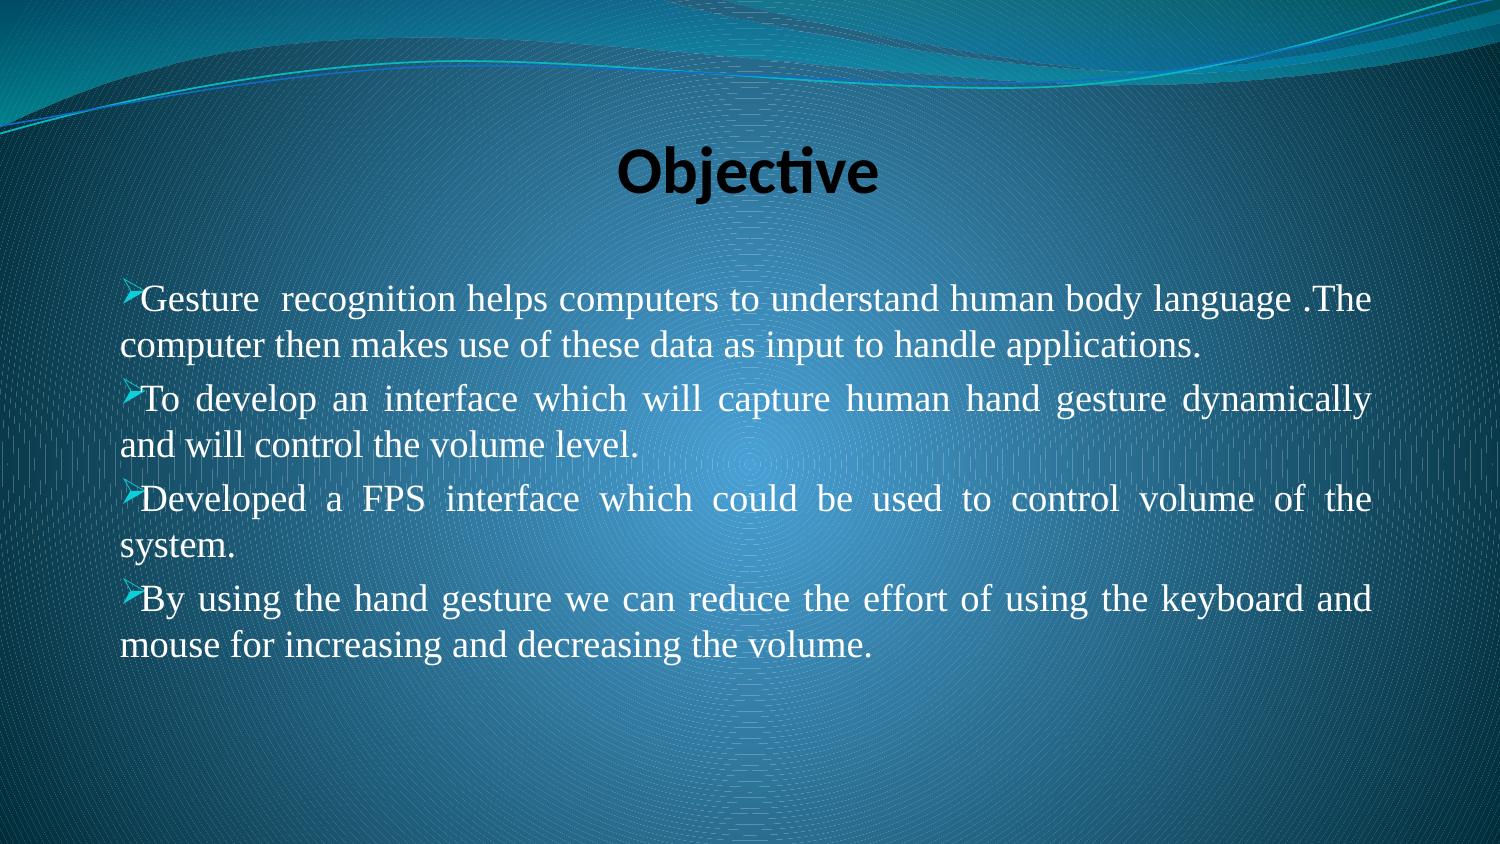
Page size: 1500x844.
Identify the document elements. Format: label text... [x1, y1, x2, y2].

subtitle Gesture recognition helps computers to understand human body language .The computer then makes use of these data as input to handle applications. To develop an interface which will capture human hand gesture dynamically and will control the volume level. Developed a FPS interface which could be used to control volume of the system. By using the hand gesture we can reduce the effort of using the keyboard and mouse for increasing and decreasing the volume. [119, 265, 1381, 695]
title Objective [119, 63, 1381, 207]
